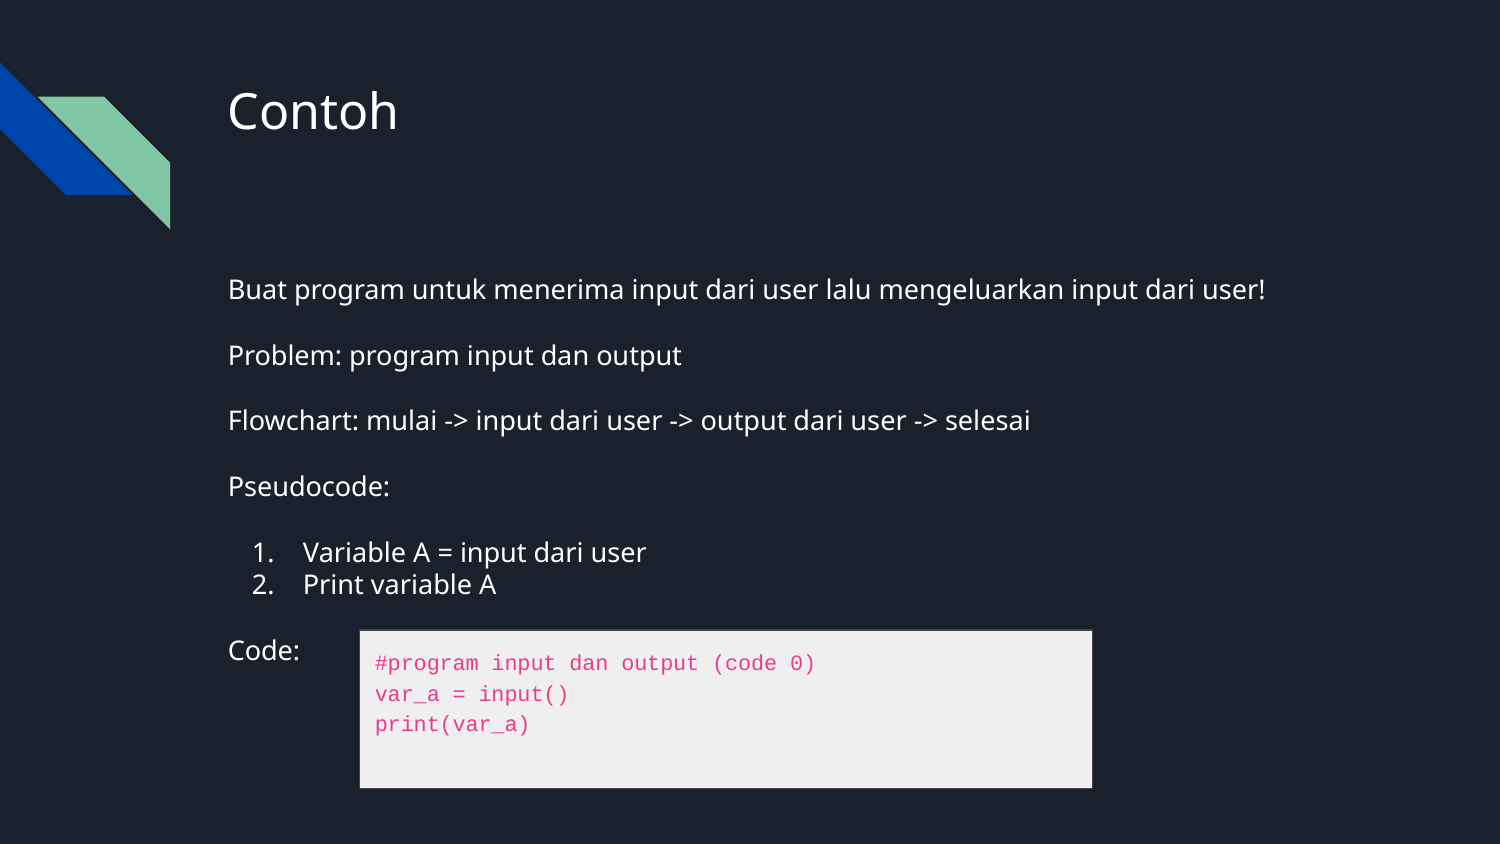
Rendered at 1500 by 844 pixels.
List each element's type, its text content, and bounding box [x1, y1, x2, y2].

title Contoh [212, 64, 1368, 215]
list Buat program untuk menerima input dari user lalu mengeluarkan input dari user! Problem: program input dan output Flowchart: mulai -> input dari user -> output dari user -> selesai Pseudocode: Variable A = input dari user Print variable A Code: [212, 257, 1368, 735]
text_box #program input dan output (code 0) var_a = input() print(var_a) [359, 630, 1093, 789]
